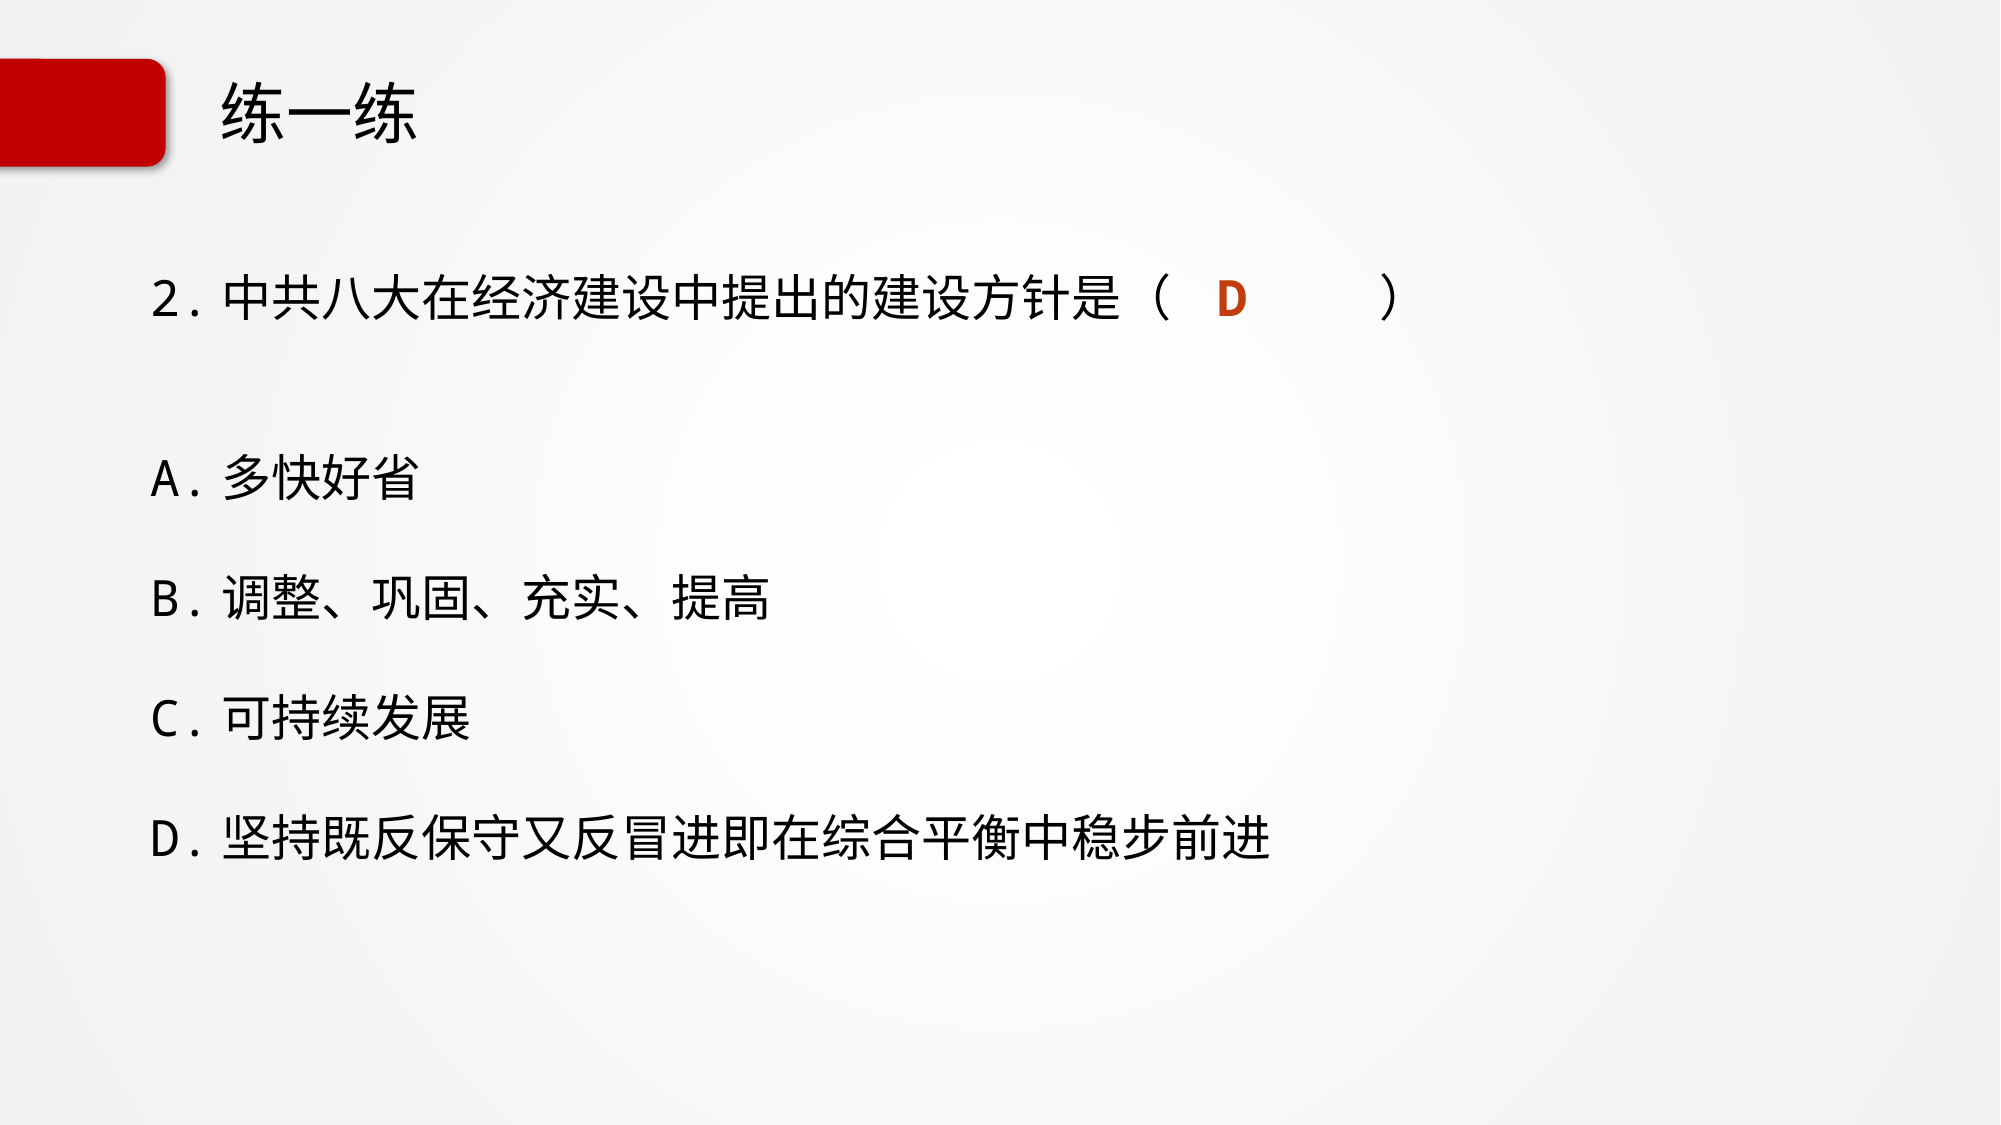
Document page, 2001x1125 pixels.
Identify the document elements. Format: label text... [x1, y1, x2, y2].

title 练一练 [204, 72, 1877, 162]
picture [0, 0, 2000, 1125]
text_box 2.中共八大在经济建设中提出的建设方针是（ D ） A.多快好省 B.调整、巩固、充实、提高 C.可持续发展 D.坚持既反保守又反冒进即在综合平衡中稳步前进 [134, 259, 1877, 874]
